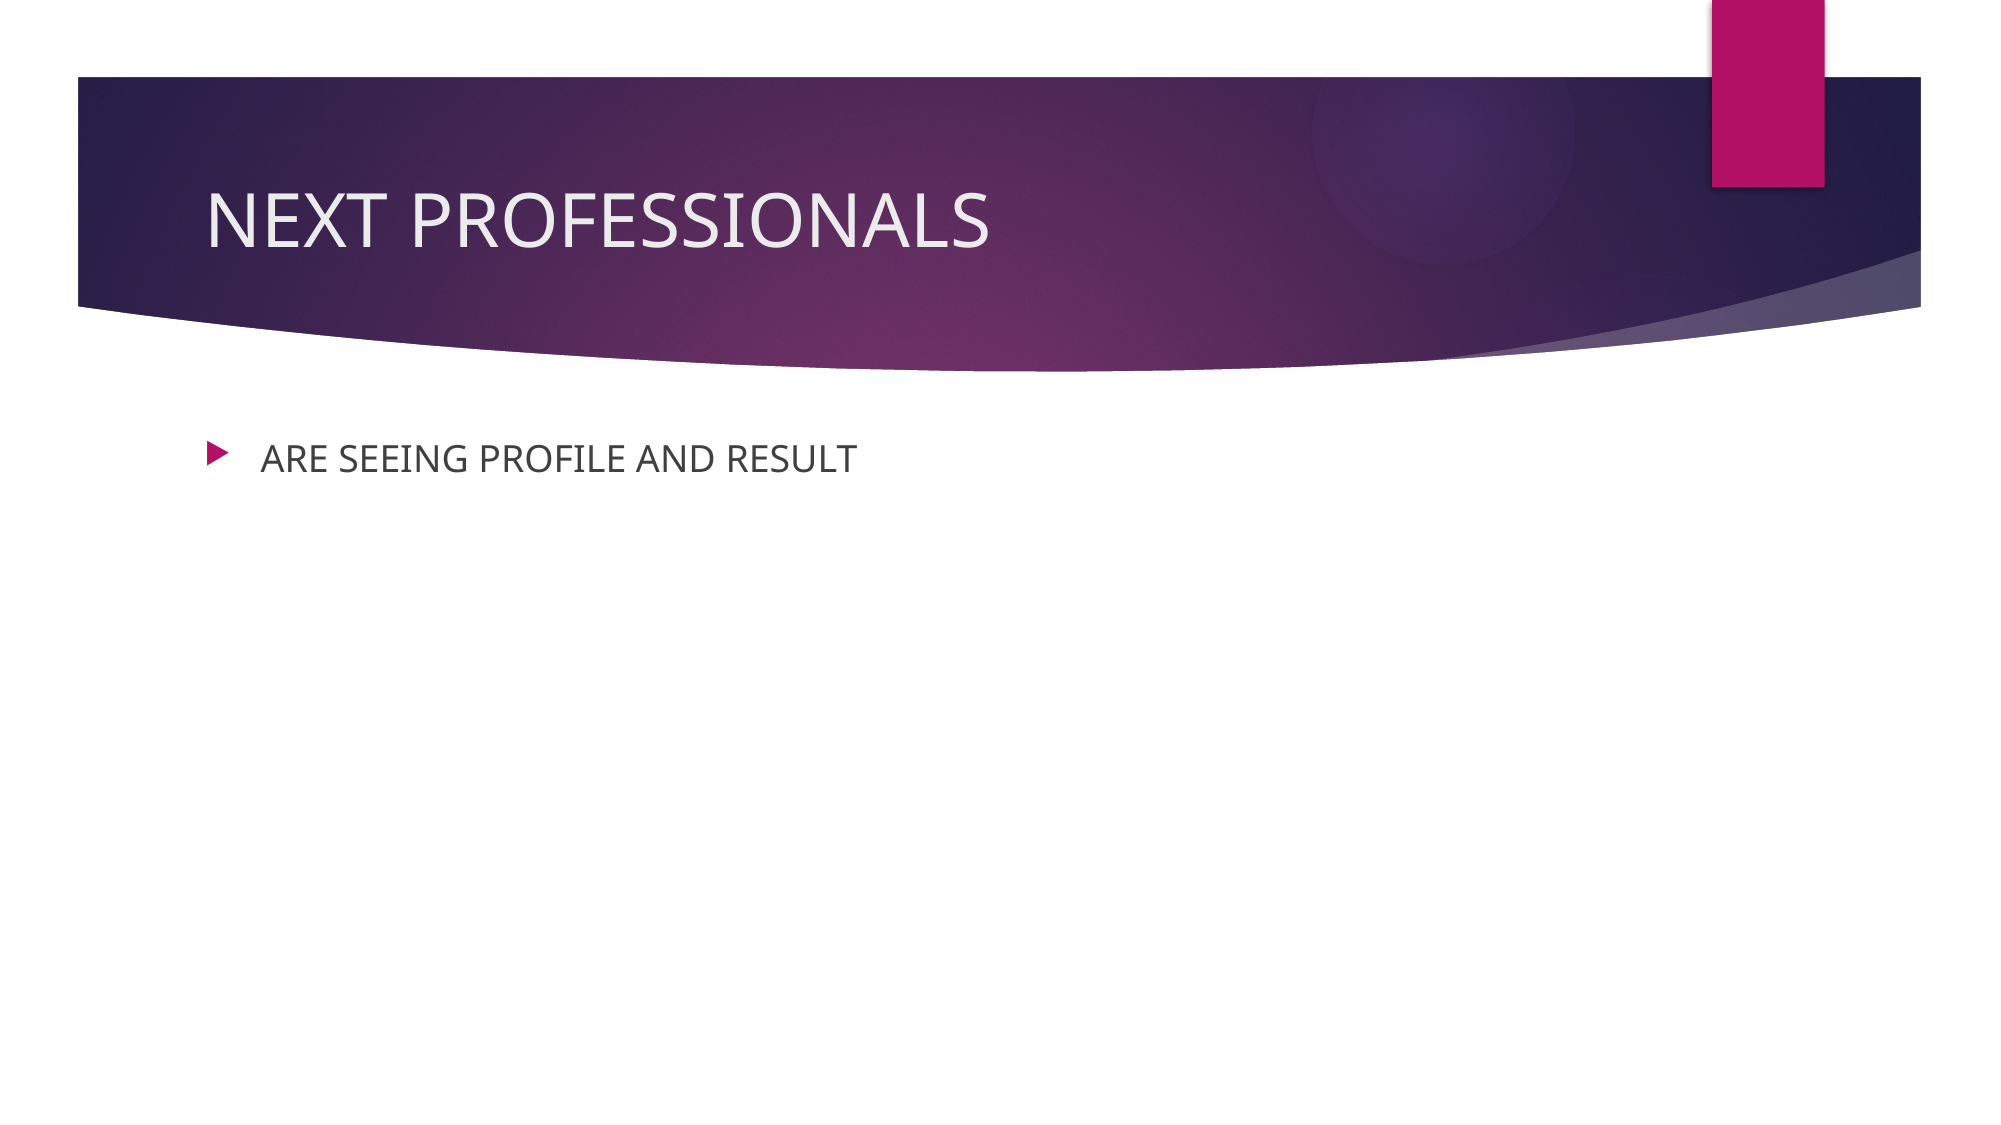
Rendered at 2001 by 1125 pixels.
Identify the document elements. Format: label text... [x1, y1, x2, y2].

title NEXT PROFESSIONALS [189, 159, 1627, 276]
list ARE SEEING PROFILE AND RESULT [189, 427, 1638, 988]
